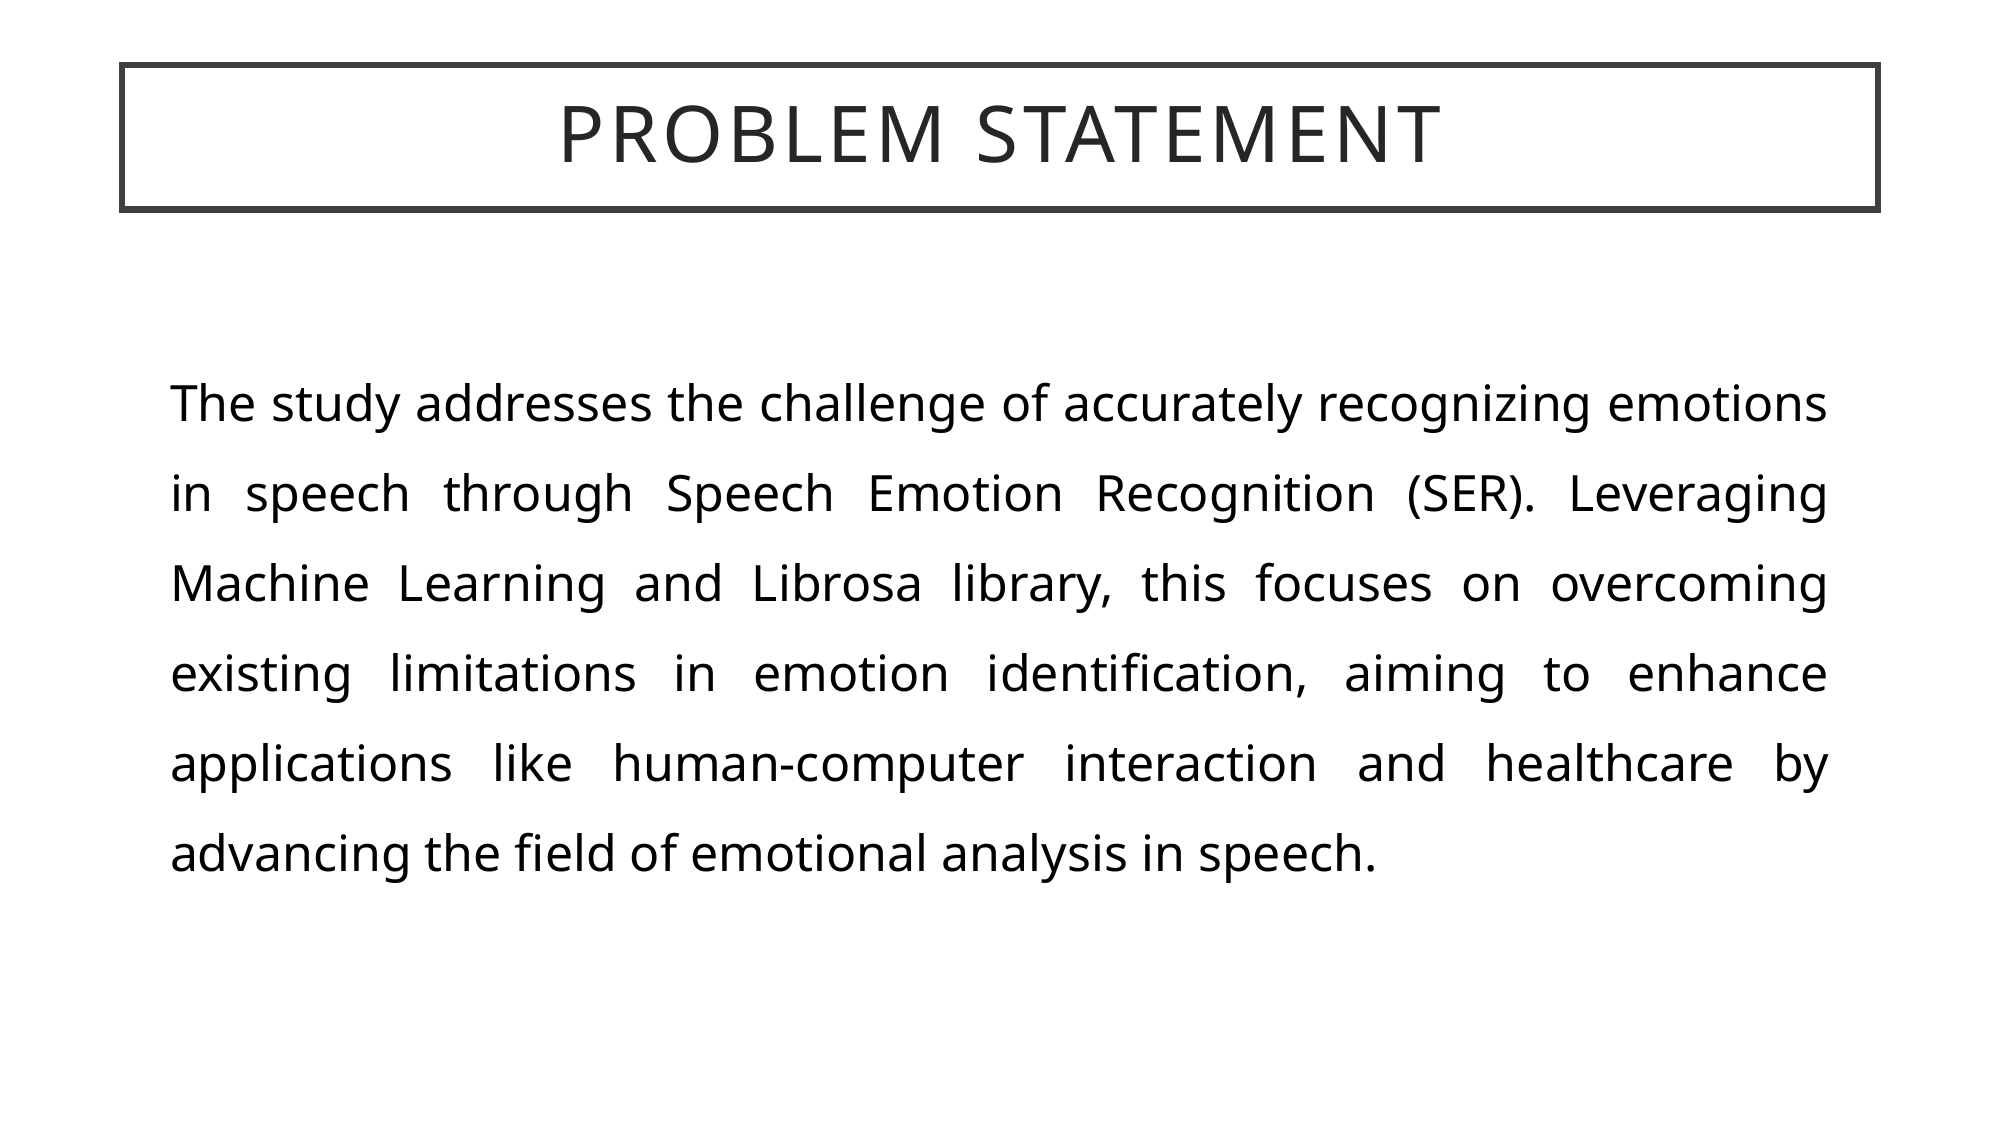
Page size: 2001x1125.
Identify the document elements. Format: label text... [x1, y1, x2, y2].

text_box The study addresses the challenge of accurately recognizing emotions in speech through Speech Emotion Recognition (SER). Leveraging Machine Learning and Librosa library, this focuses on overcoming existing limitations in emotion identification, aiming to enhance applications like human-computer interaction and healthcare by advancing the field of emotional analysis in speech. [155, 334, 1845, 889]
text_box PROBLEM STATEMENT [121, 65, 1878, 210]
